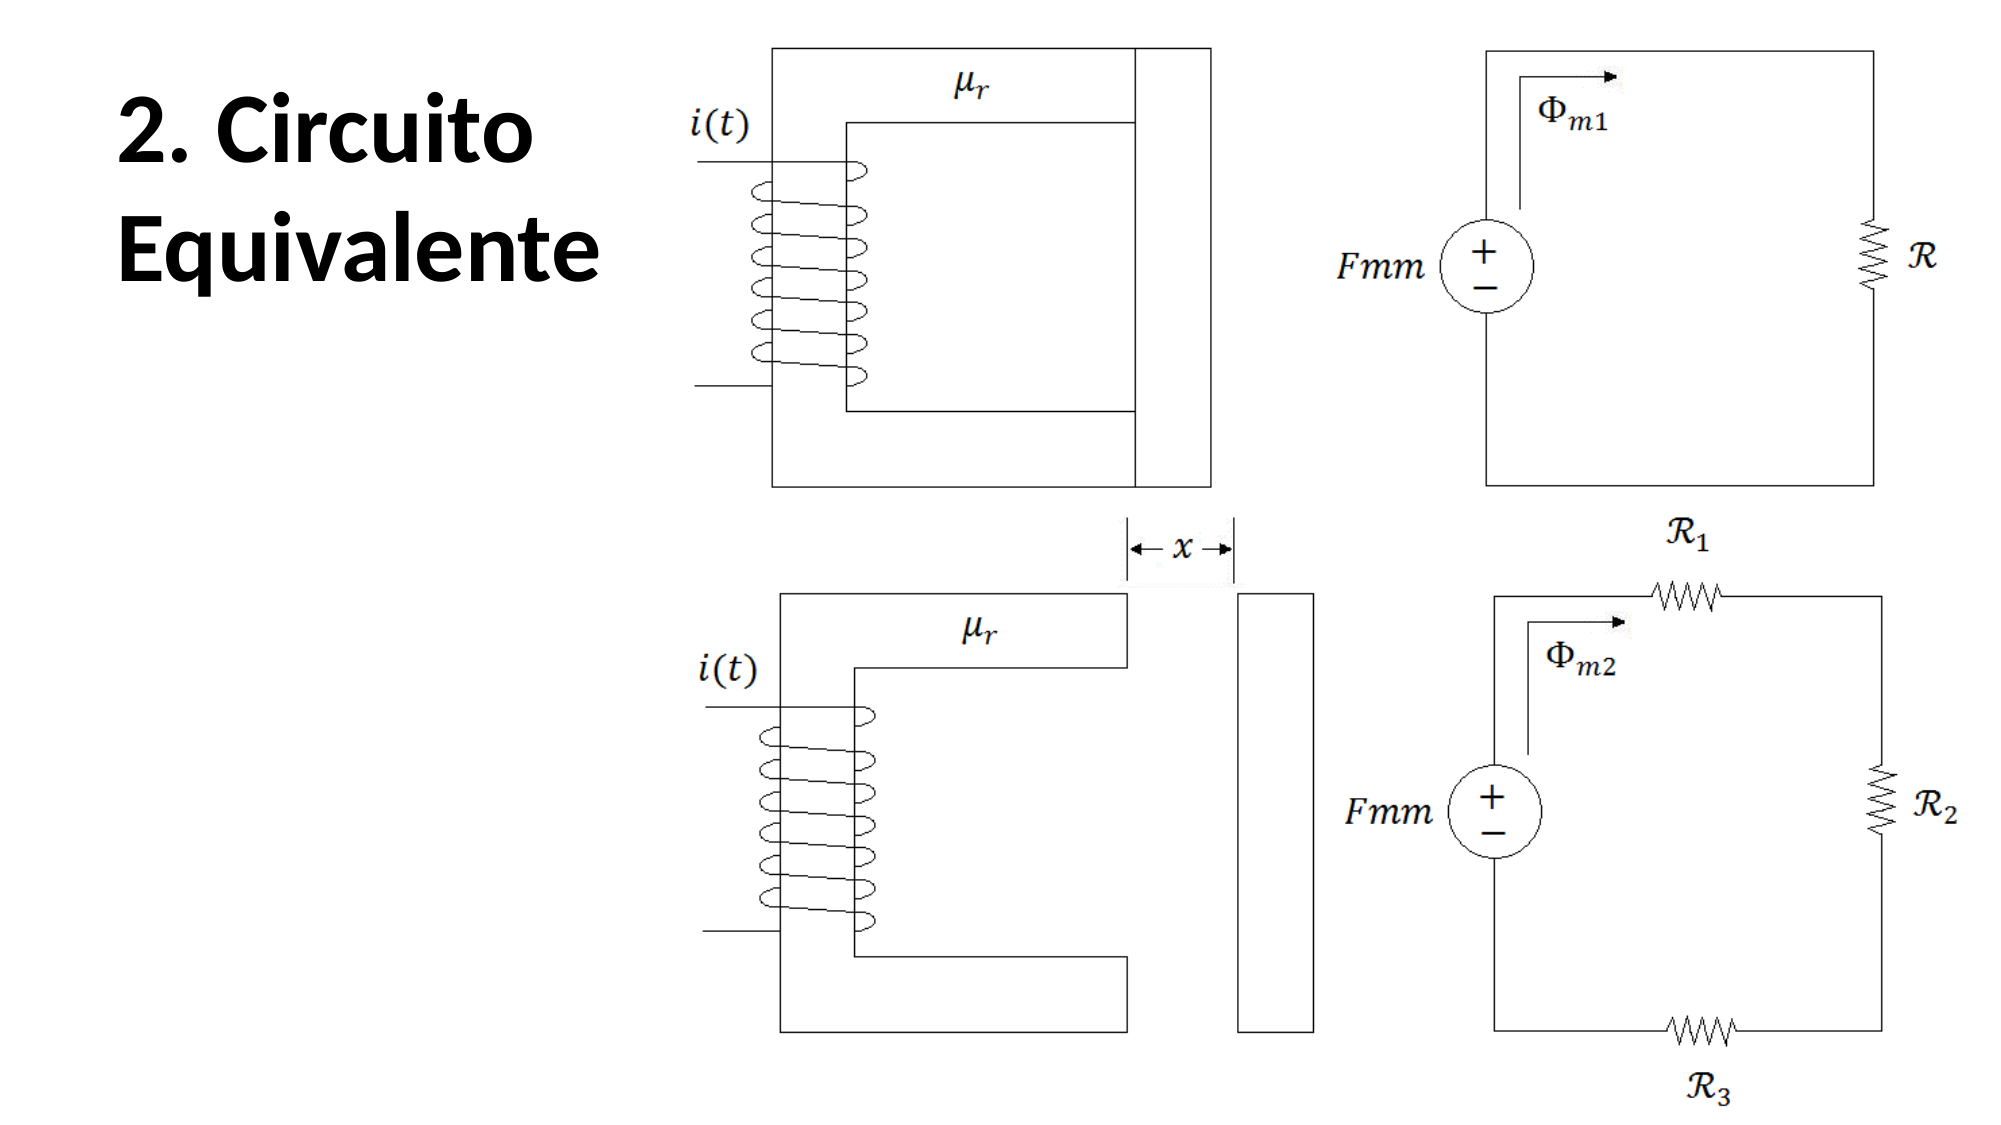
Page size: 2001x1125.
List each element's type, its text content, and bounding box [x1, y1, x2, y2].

picture [657, 0, 2000, 1125]
text_box 2. Circuito Equivalente [101, 54, 657, 430]
